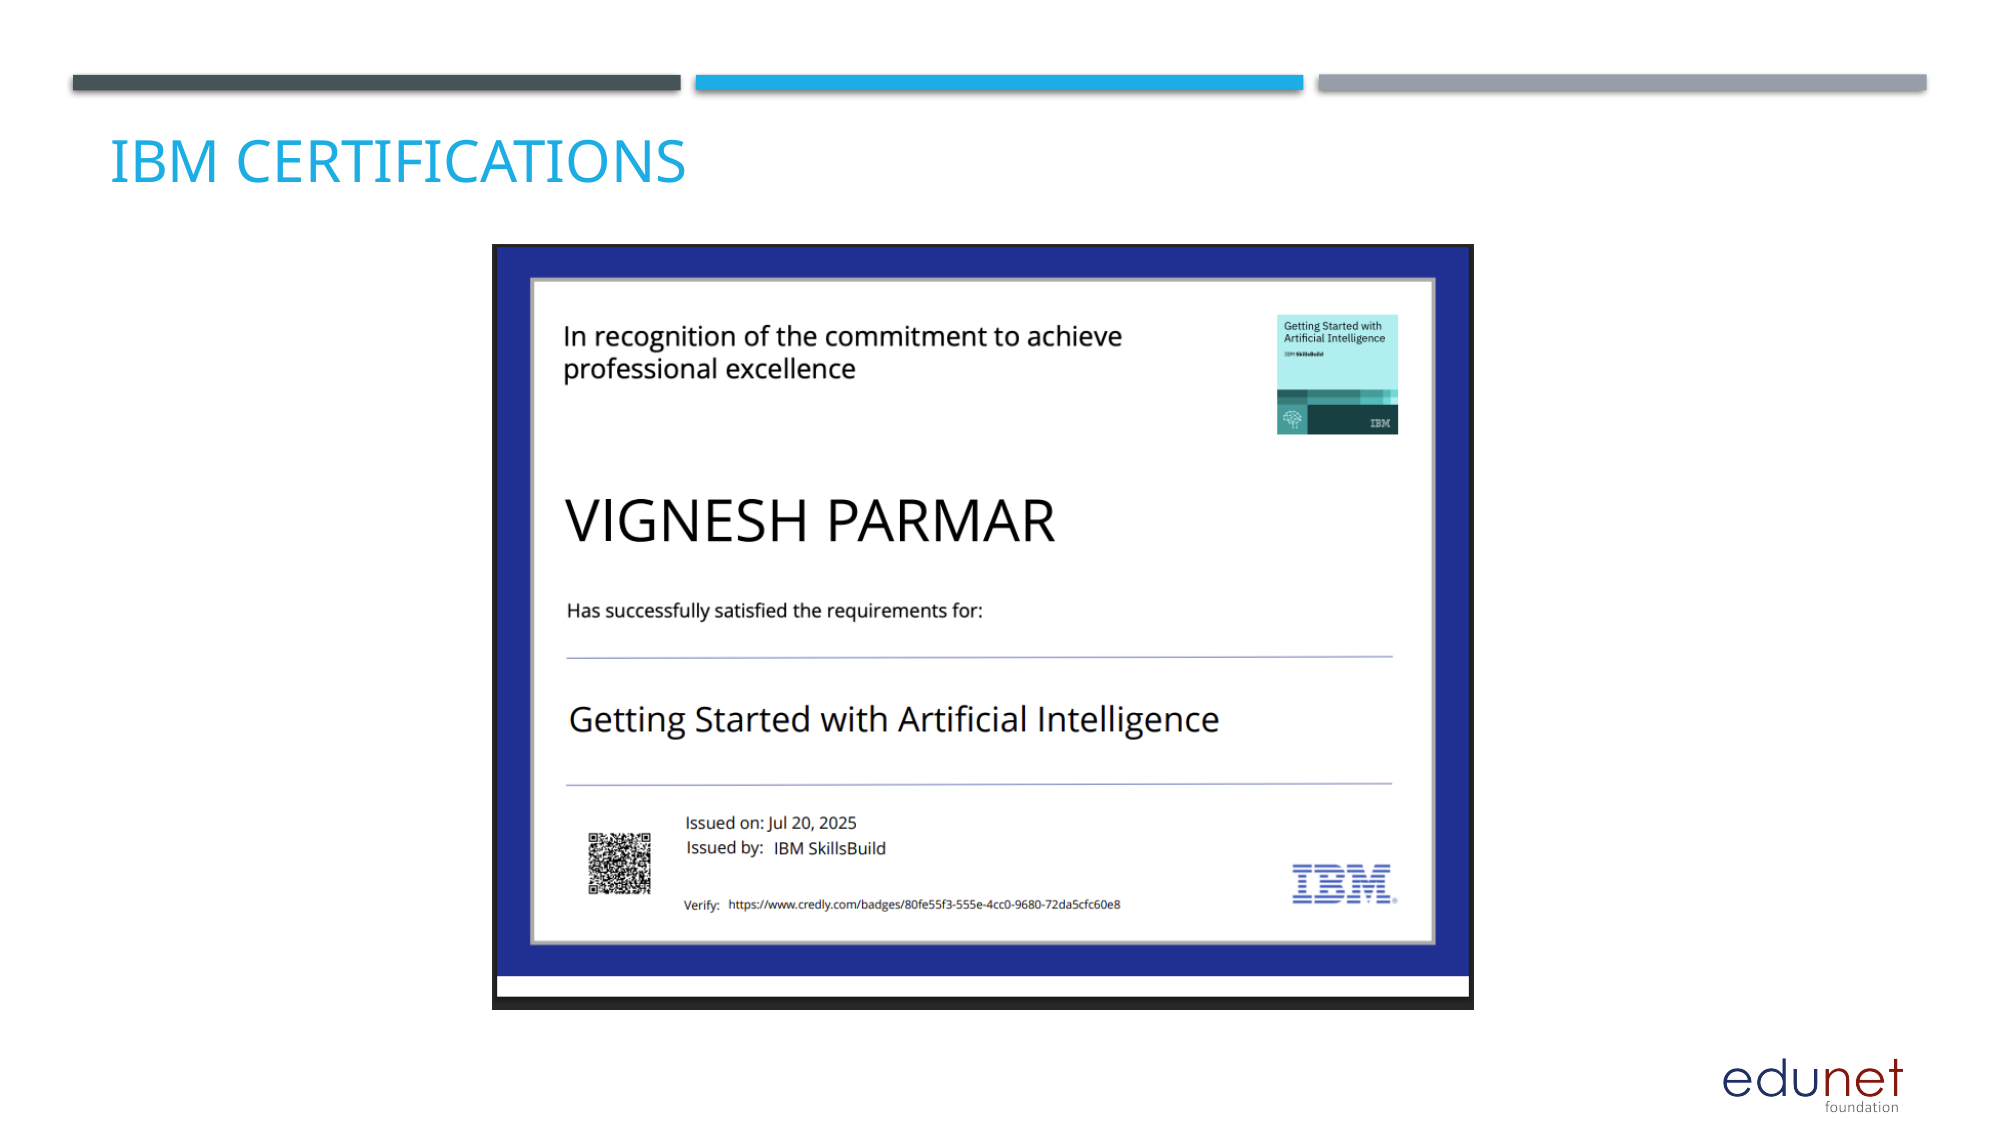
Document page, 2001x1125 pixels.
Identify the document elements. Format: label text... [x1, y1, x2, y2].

title IBM Certifications [95, 115, 1905, 203]
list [490, 242, 1474, 1011]
picture [1719, 1056, 1905, 1116]
